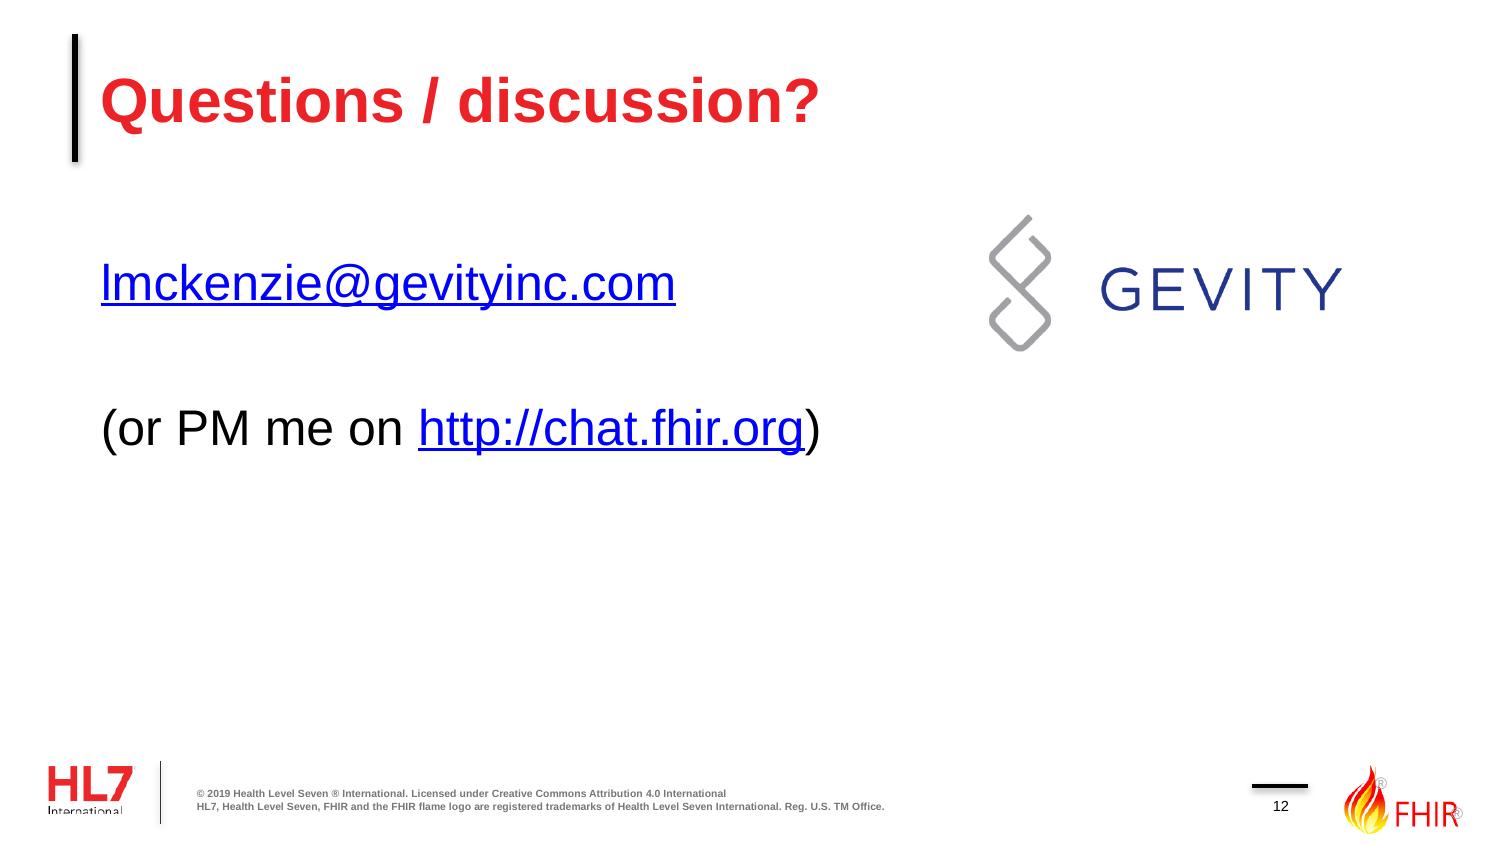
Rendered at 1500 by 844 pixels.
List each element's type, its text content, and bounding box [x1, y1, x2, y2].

title Questions / discussion? [100, 33, 1451, 163]
picture [1339, 760, 1463, 837]
picture [863, 97, 1472, 487]
footer © 2019 Health Level Seven ® International. Licensed under Creative Commons Attribution 4.0 International HL7, Health Level Seven, FHIR and the FHIR flame logo are registered trademarks of Health Level Seven International. Reg. U.S. TM Office. [196, 786, 941, 813]
slide_number 12 [1258, 786, 1304, 814]
list lmckenzie@gevityinc.com (or PM me on http://chat.fhir.org) [100, 250, 1451, 731]
